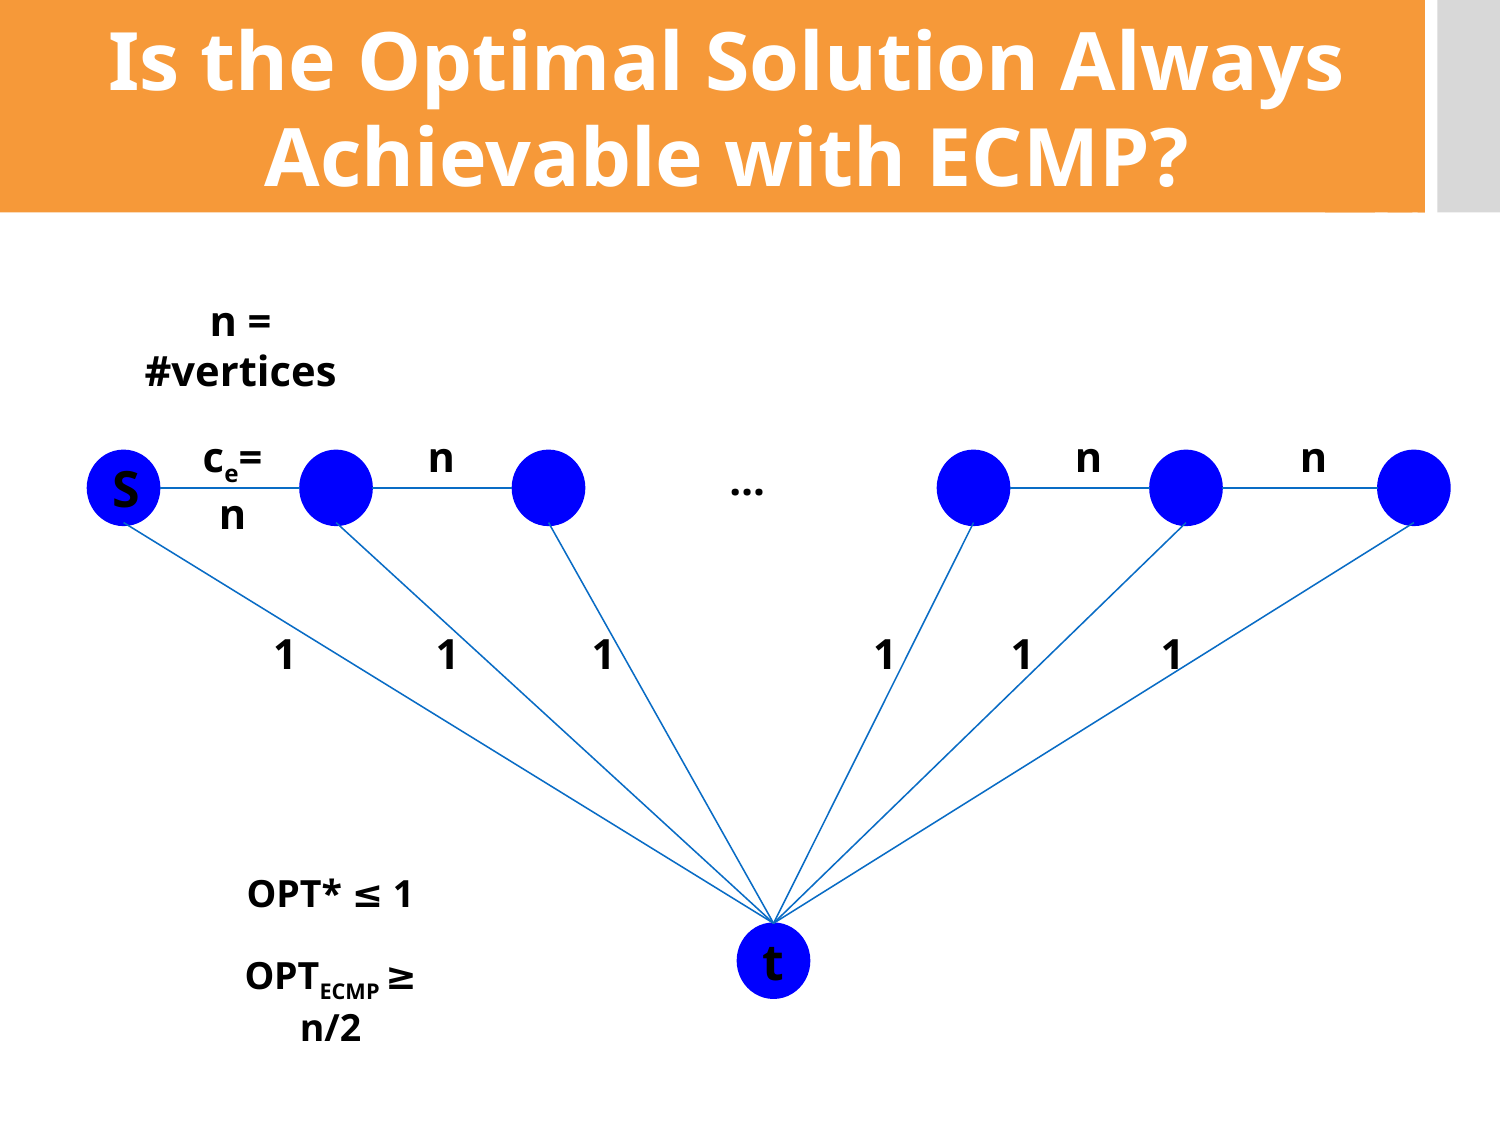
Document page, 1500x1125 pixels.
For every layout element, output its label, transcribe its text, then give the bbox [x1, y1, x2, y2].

text_box … [711, 446, 784, 512]
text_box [773, 525, 1415, 924]
text_box [1149, 450, 1223, 523]
text_box ce=n [176, 423, 289, 487]
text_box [548, 525, 769, 924]
text_box n [1060, 423, 1113, 487]
text_box n [1285, 423, 1338, 487]
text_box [123, 525, 333, 924]
text_box [512, 450, 585, 522]
text_box n = #vertices [107, 287, 374, 403]
text_box [299, 450, 373, 523]
text_box t [737, 933, 810, 999]
text_box OPT* ≤ 1 OPTECMP ≥ n/2 [204, 932, 458, 1056]
text_box n [412, 423, 465, 487]
text_box ce=n [176, 497, 289, 523]
text_box [1377, 450, 1450, 526]
text_box S [87, 450, 160, 526]
title Is the Optimal Solution Always Achievable with ECMP? [0, 0, 1425, 213]
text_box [335, 525, 546, 924]
text_box [937, 450, 1010, 522]
